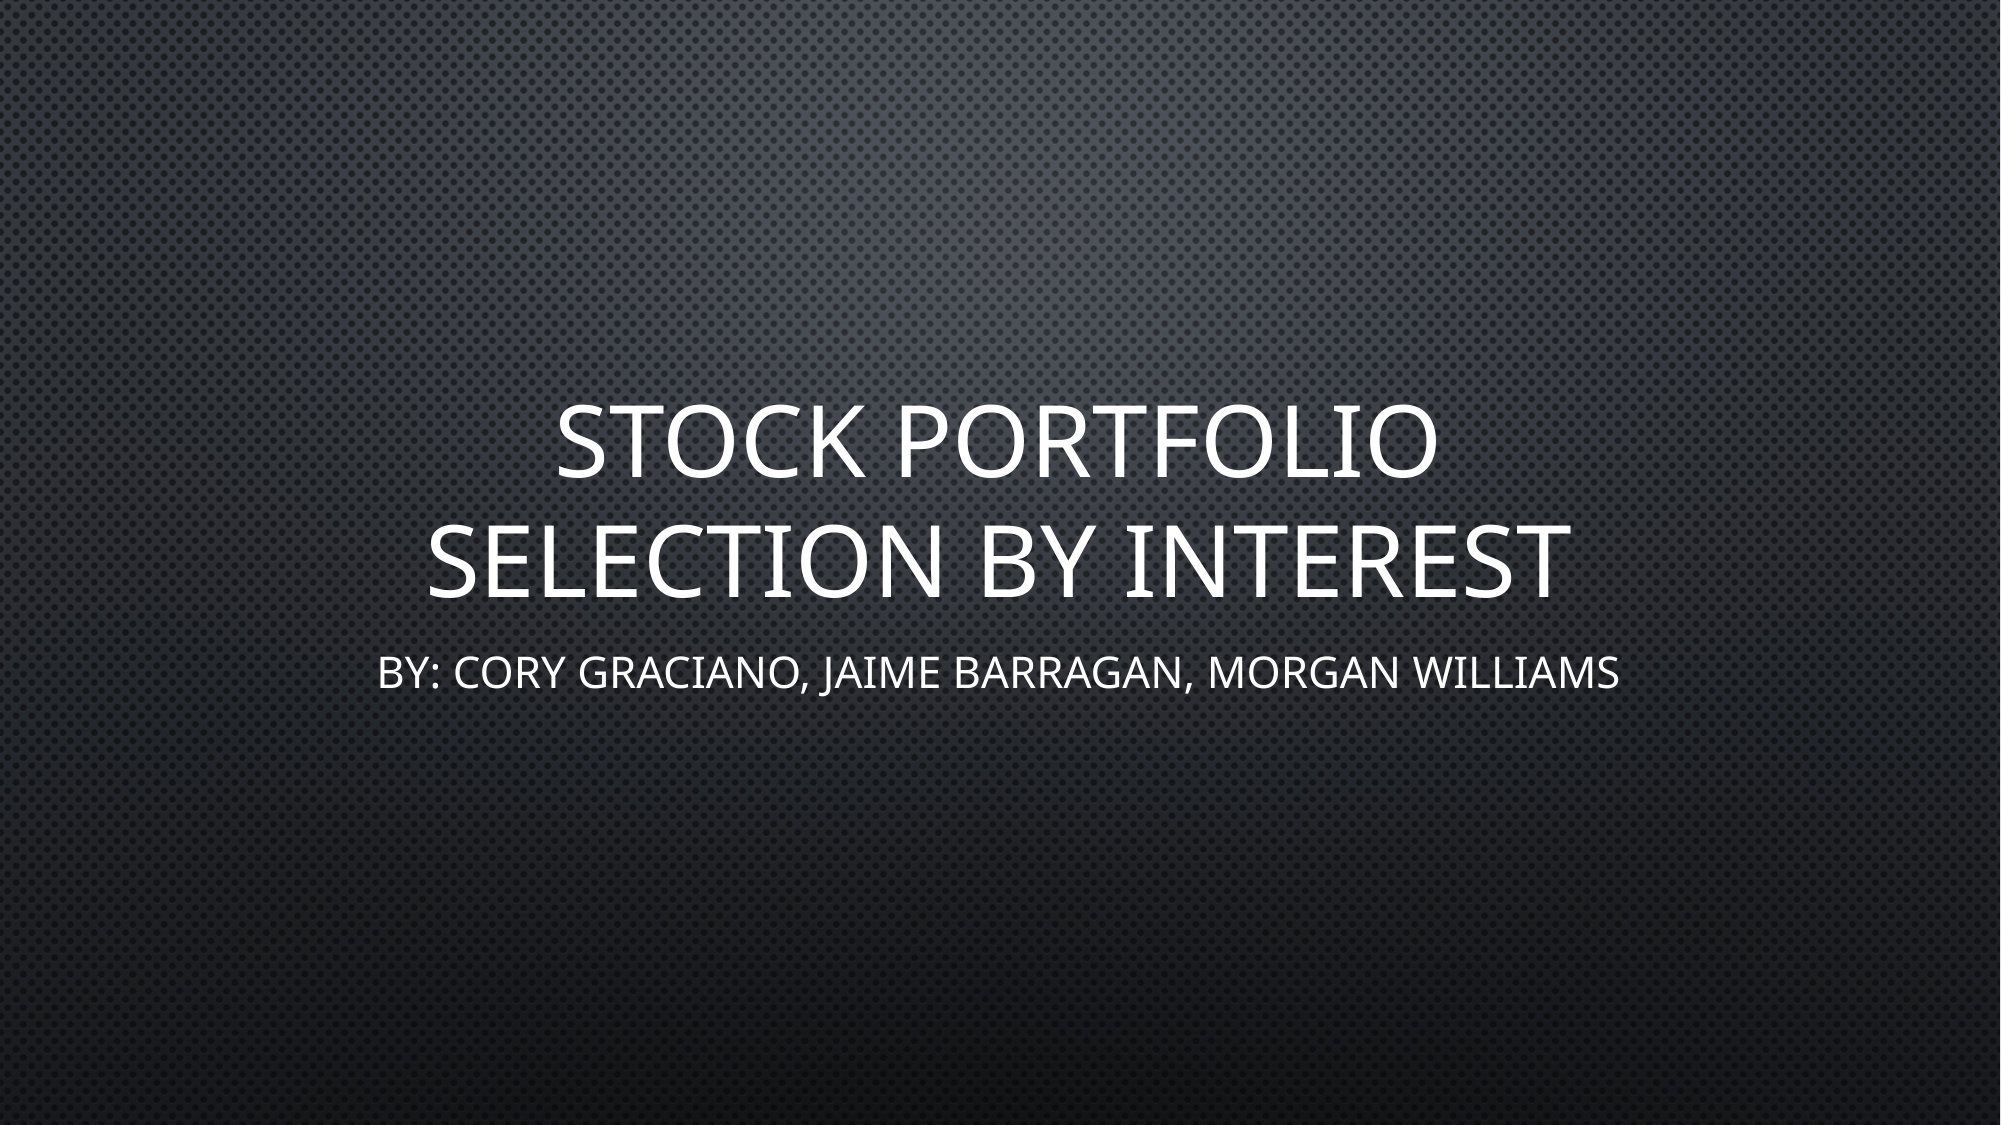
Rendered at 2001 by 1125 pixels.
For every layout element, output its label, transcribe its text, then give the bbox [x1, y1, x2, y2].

title Stock Portfolio selection by interest [287, 99, 1711, 625]
subtitle By: Cory Graciano, Jaime Barragan, Morgan Williams [287, 637, 1711, 950]
